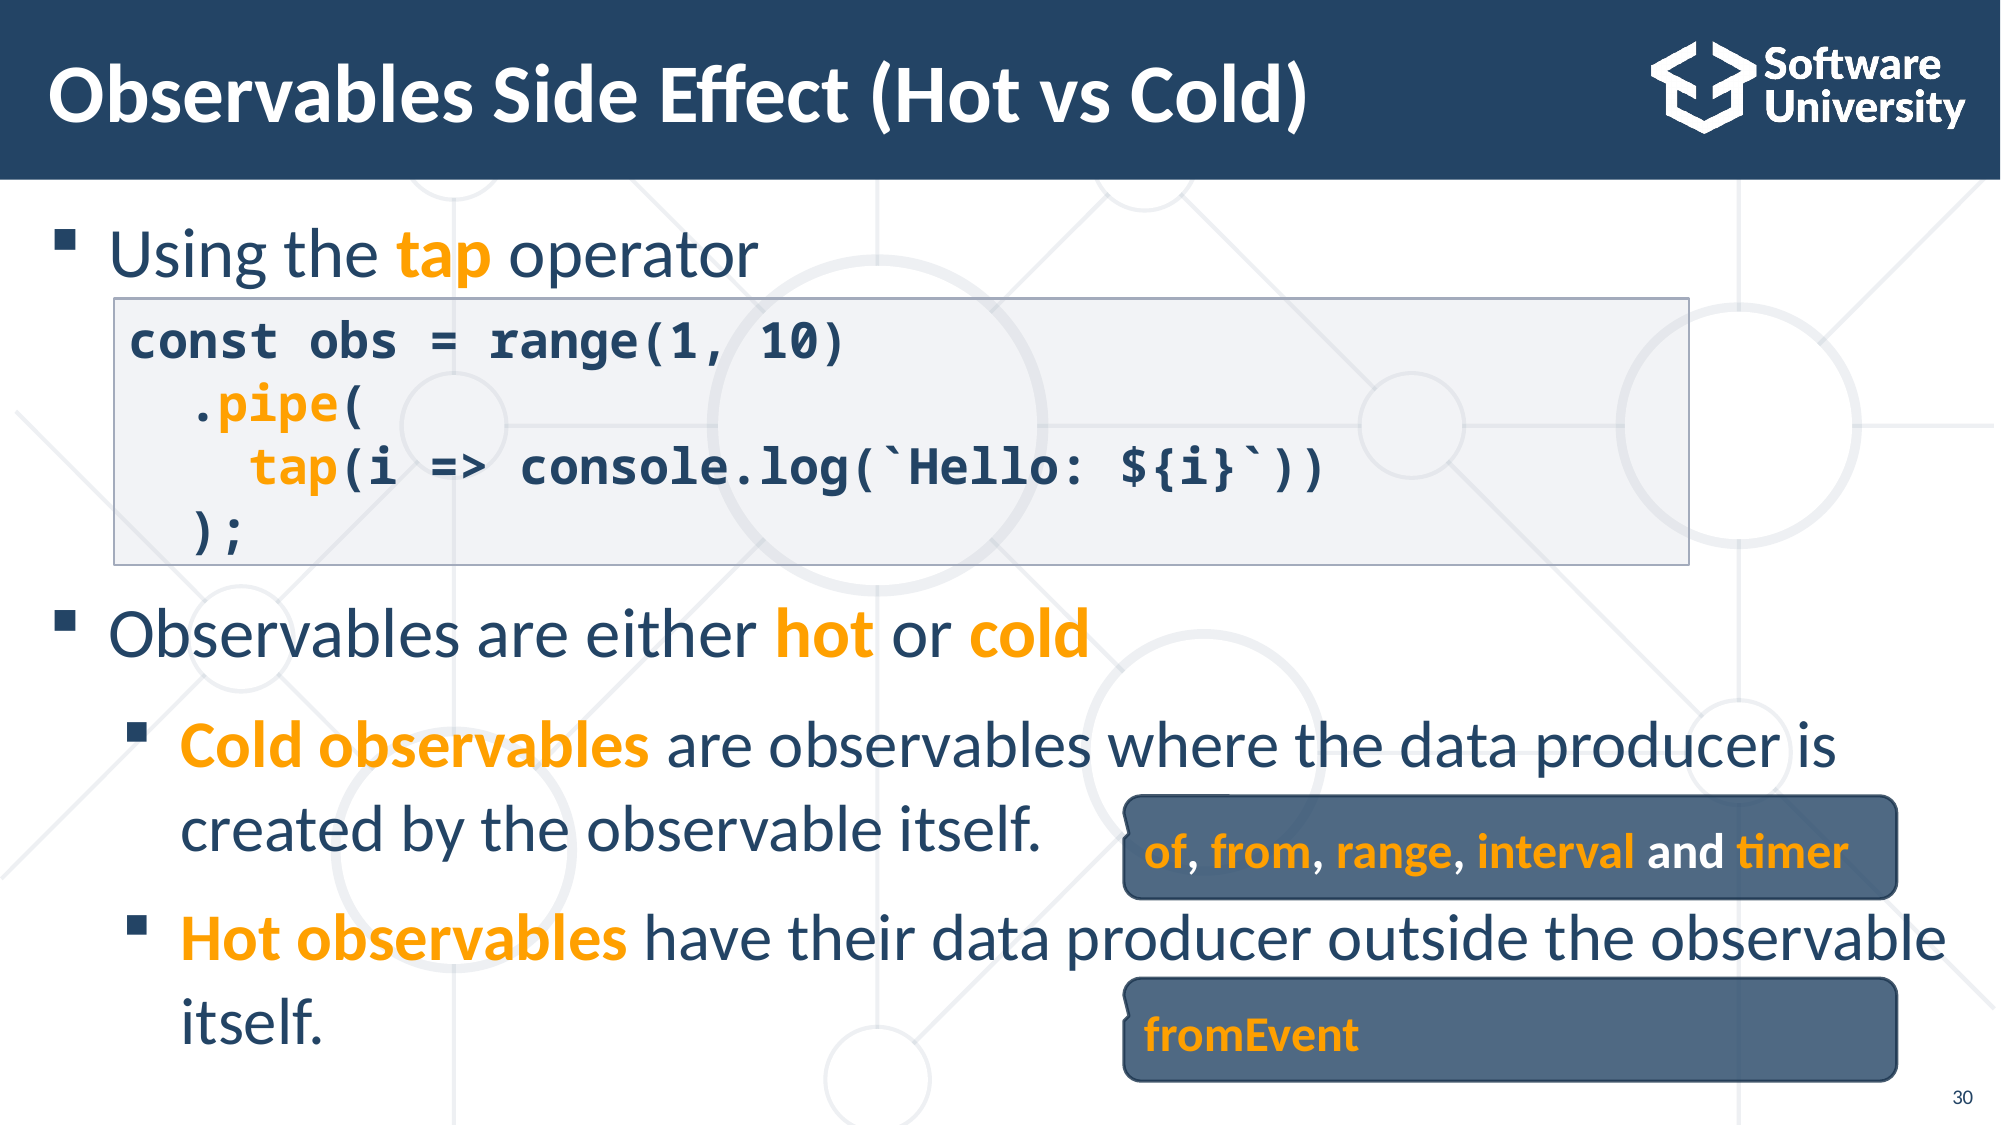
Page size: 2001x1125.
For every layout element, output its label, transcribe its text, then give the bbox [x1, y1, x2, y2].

text_box fromEvent [1121, 975, 1899, 1084]
slide_number 30 [1927, 1067, 1989, 1117]
picture [1651, 41, 1966, 134]
text_box of, from, range, interval and timer [1121, 793, 1899, 901]
text_box const obs = range(1, 10) .pipe( tap(i => console.log(`Hello: ${i}`)) ); [114, 298, 1690, 566]
list Using the tap operator Observables are either hot or cold Cold observables are observables where the data producer is created by the observable itself. Hot observables have their data producer outside the observable itself. [31, 196, 1970, 1104]
title Observables Side Effect (Hot vs Cold) [31, 16, 1625, 162]
